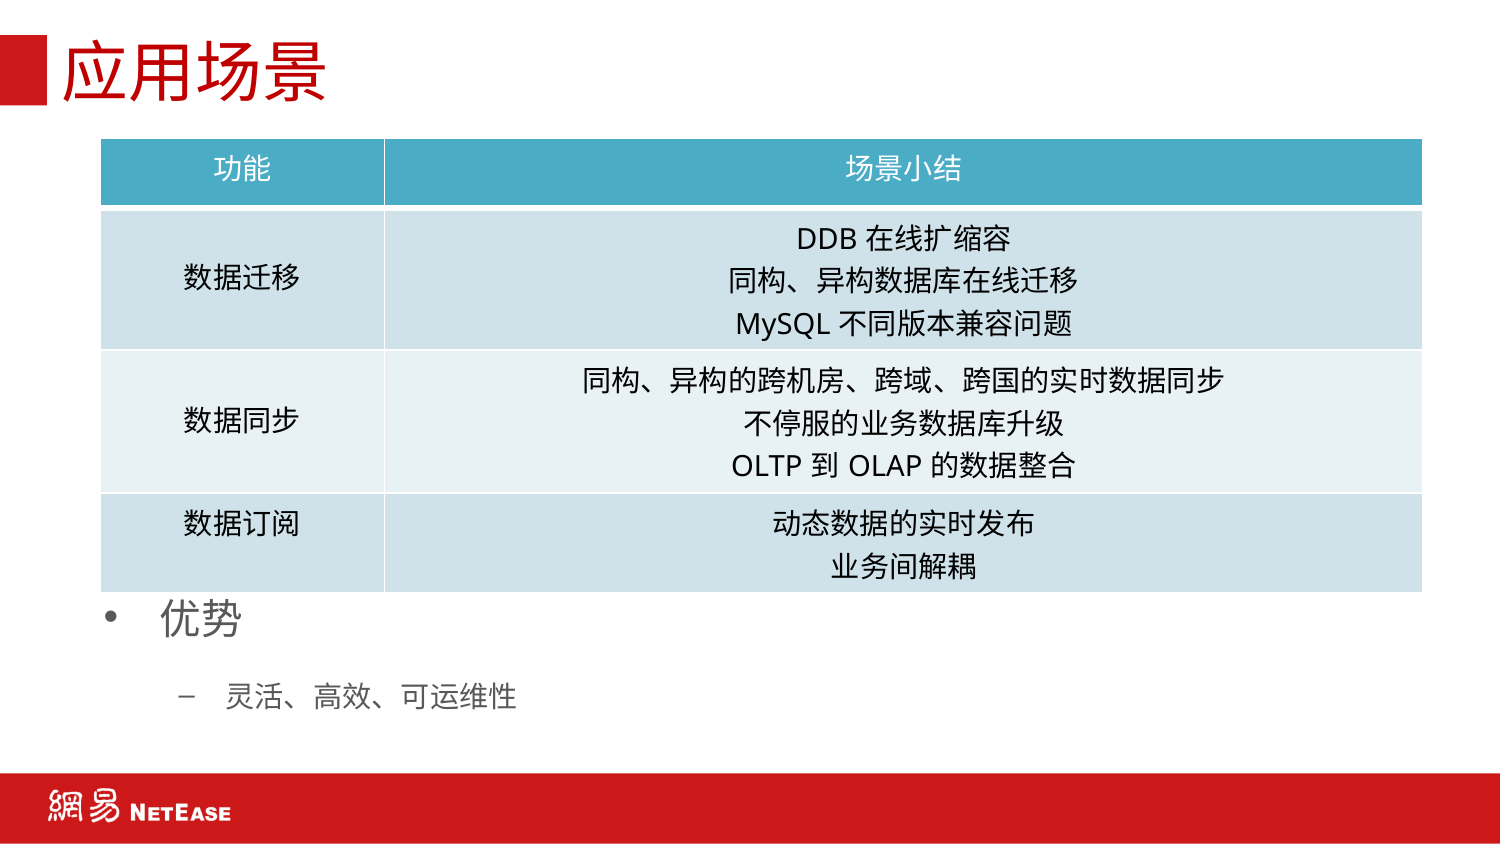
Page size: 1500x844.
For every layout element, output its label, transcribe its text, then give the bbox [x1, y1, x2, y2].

table_cell 同构、异构的跨机房、跨域、跨国的实时数据同步 不停服的业务数据库升级 OLTP到OLAP的数据整合 [385, 351, 1422, 492]
table_header 功能 [101, 139, 384, 205]
table_cell 动态数据的实时发布 业务间解耦 [385, 494, 1422, 592]
table_cell 数据迁移 [101, 211, 384, 349]
table_cell 数据同步 [101, 351, 384, 492]
text_box 优势 灵活、高效、可运维性 [88, 548, 892, 765]
table_cell DDB在线扩缩容 同构、异构数据库在线迁移 MySQL不同版本兼容问题 [385, 211, 1422, 349]
table_header 场景小结 [385, 139, 1422, 205]
title 应用场景 [46, 33, 1454, 106]
table_cell 数据订阅 [101, 494, 384, 548]
picture [46, 786, 231, 824]
